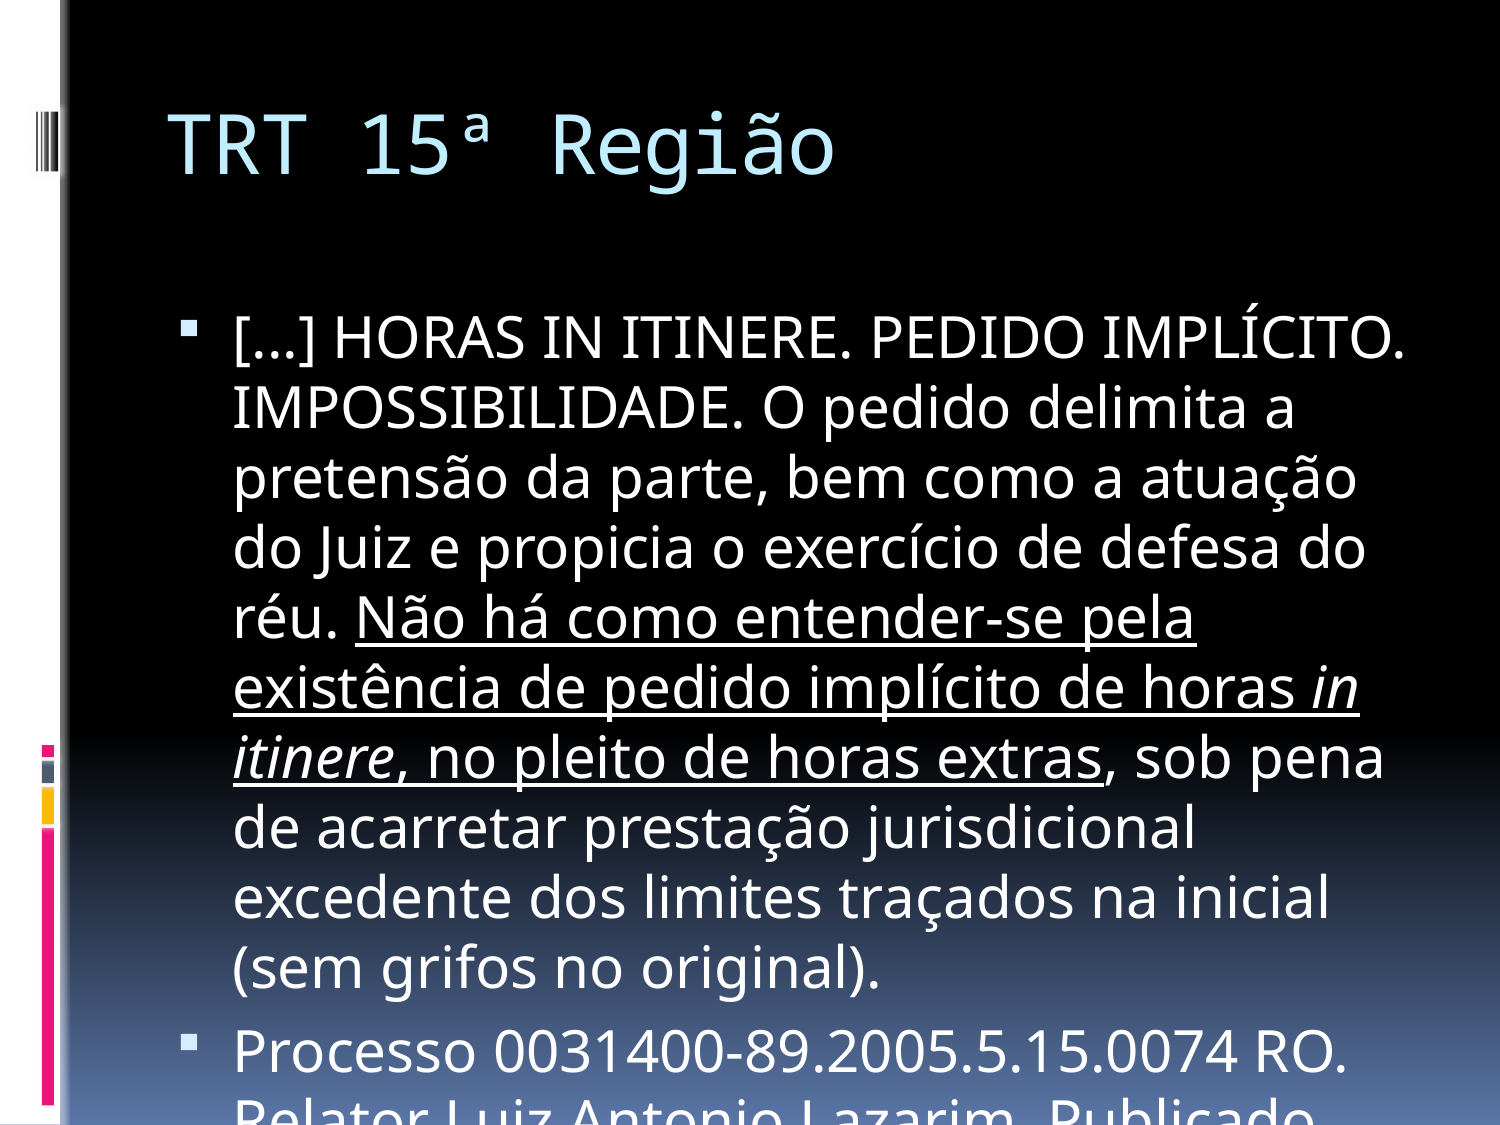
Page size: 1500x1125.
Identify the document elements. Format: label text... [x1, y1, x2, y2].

list [...] HORAS IN ITINERE. PEDIDO IMPLÍCITO. IMPOSSIBILIDADE. O pedido delimita a pretensão da parte, bem como a atuação do Juiz e propicia o exercício de defesa do réu. Não há como entender-se pela existência de pedido implícito de horas in itinere, no pleito de horas extras, sob pena de acarretar prestação jurisdicional excedente dos limites traçados na inicial (sem grifos no original). Processo 0031400-89.2005.5.15.0074 RO. Relator Luiz Antonio Lazarim. Publicado em 04/07/2008. [150, 292, 1425, 1043]
title TRT 15ª Região [150, 84, 1425, 235]
